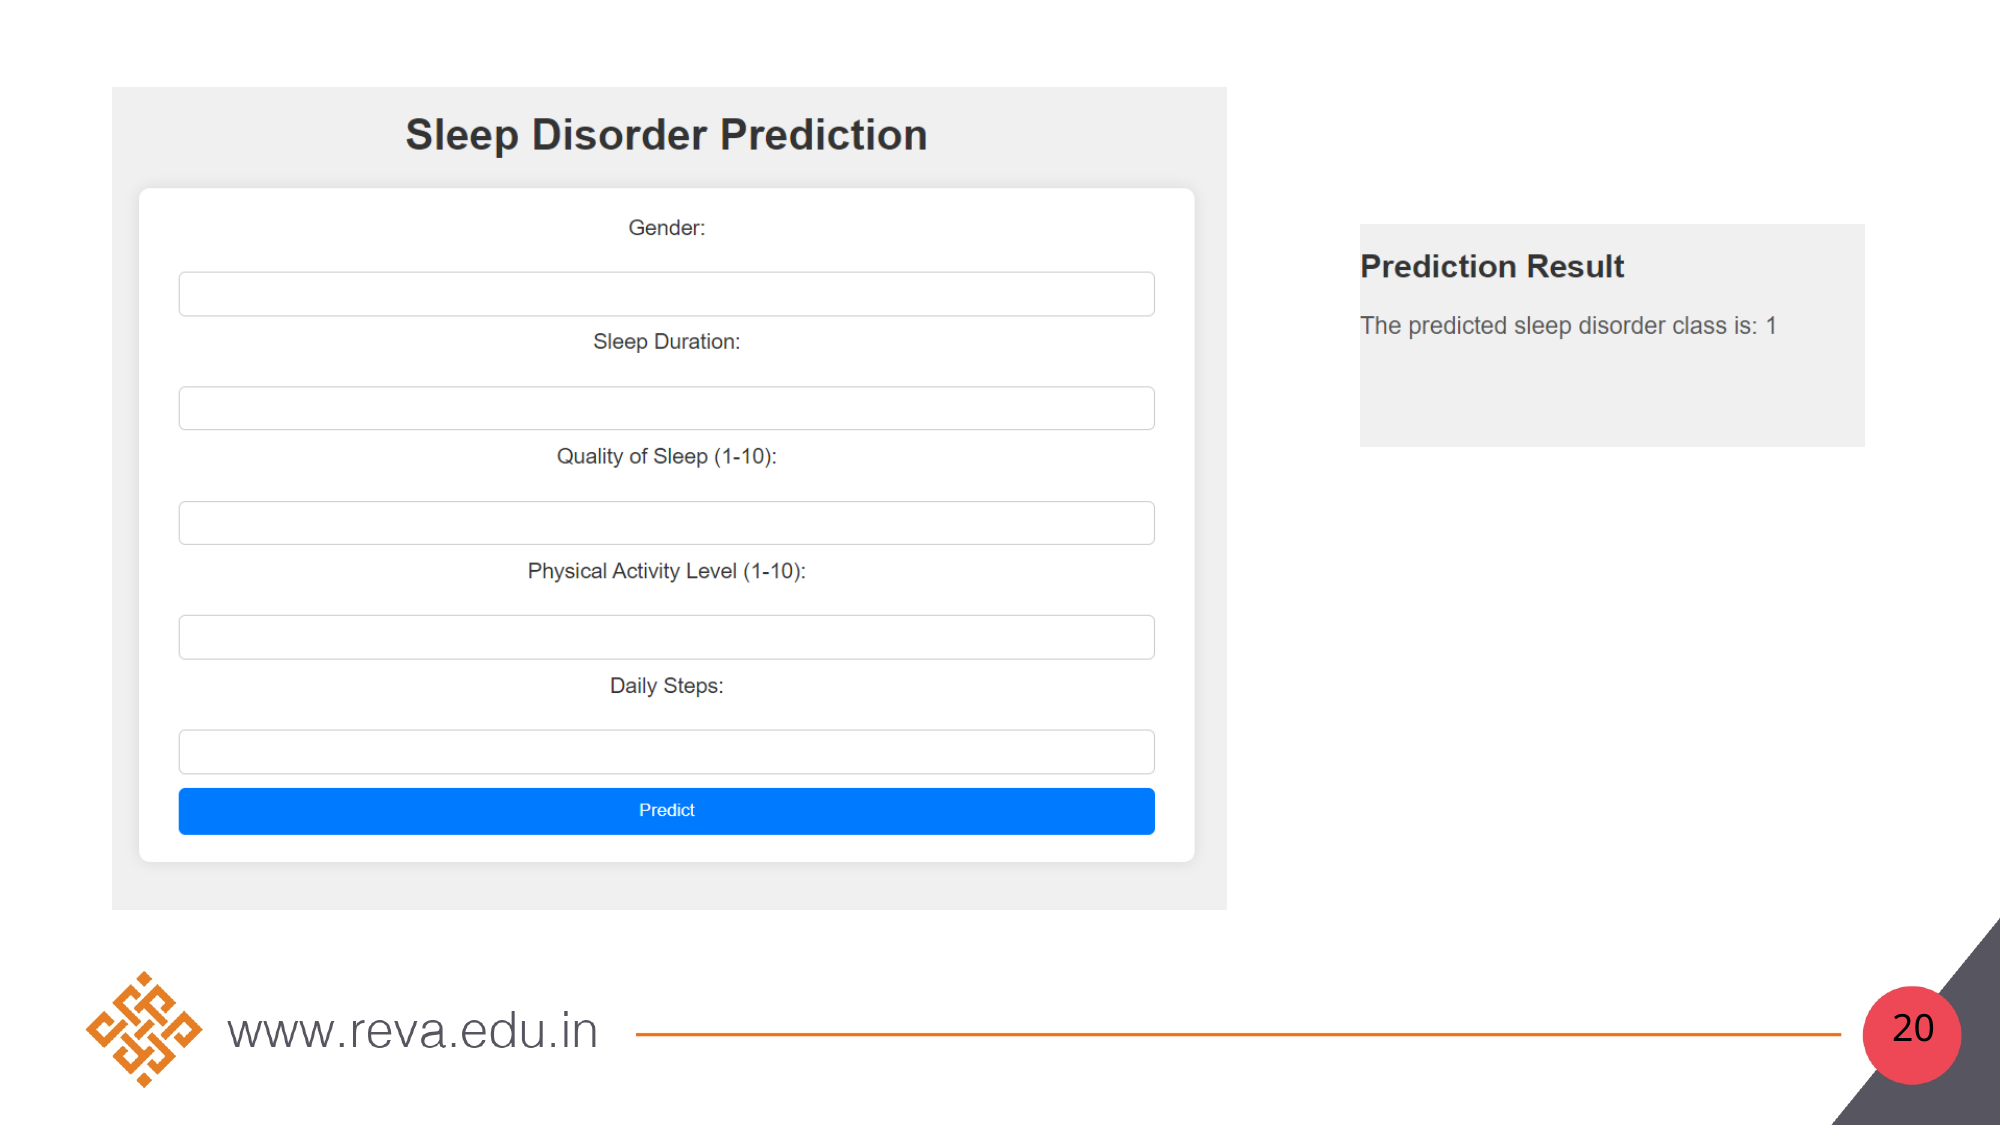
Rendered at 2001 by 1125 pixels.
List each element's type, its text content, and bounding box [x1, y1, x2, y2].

slide_number 20 [1864, 999, 1963, 1060]
picture [0, 0, 2000, 1125]
